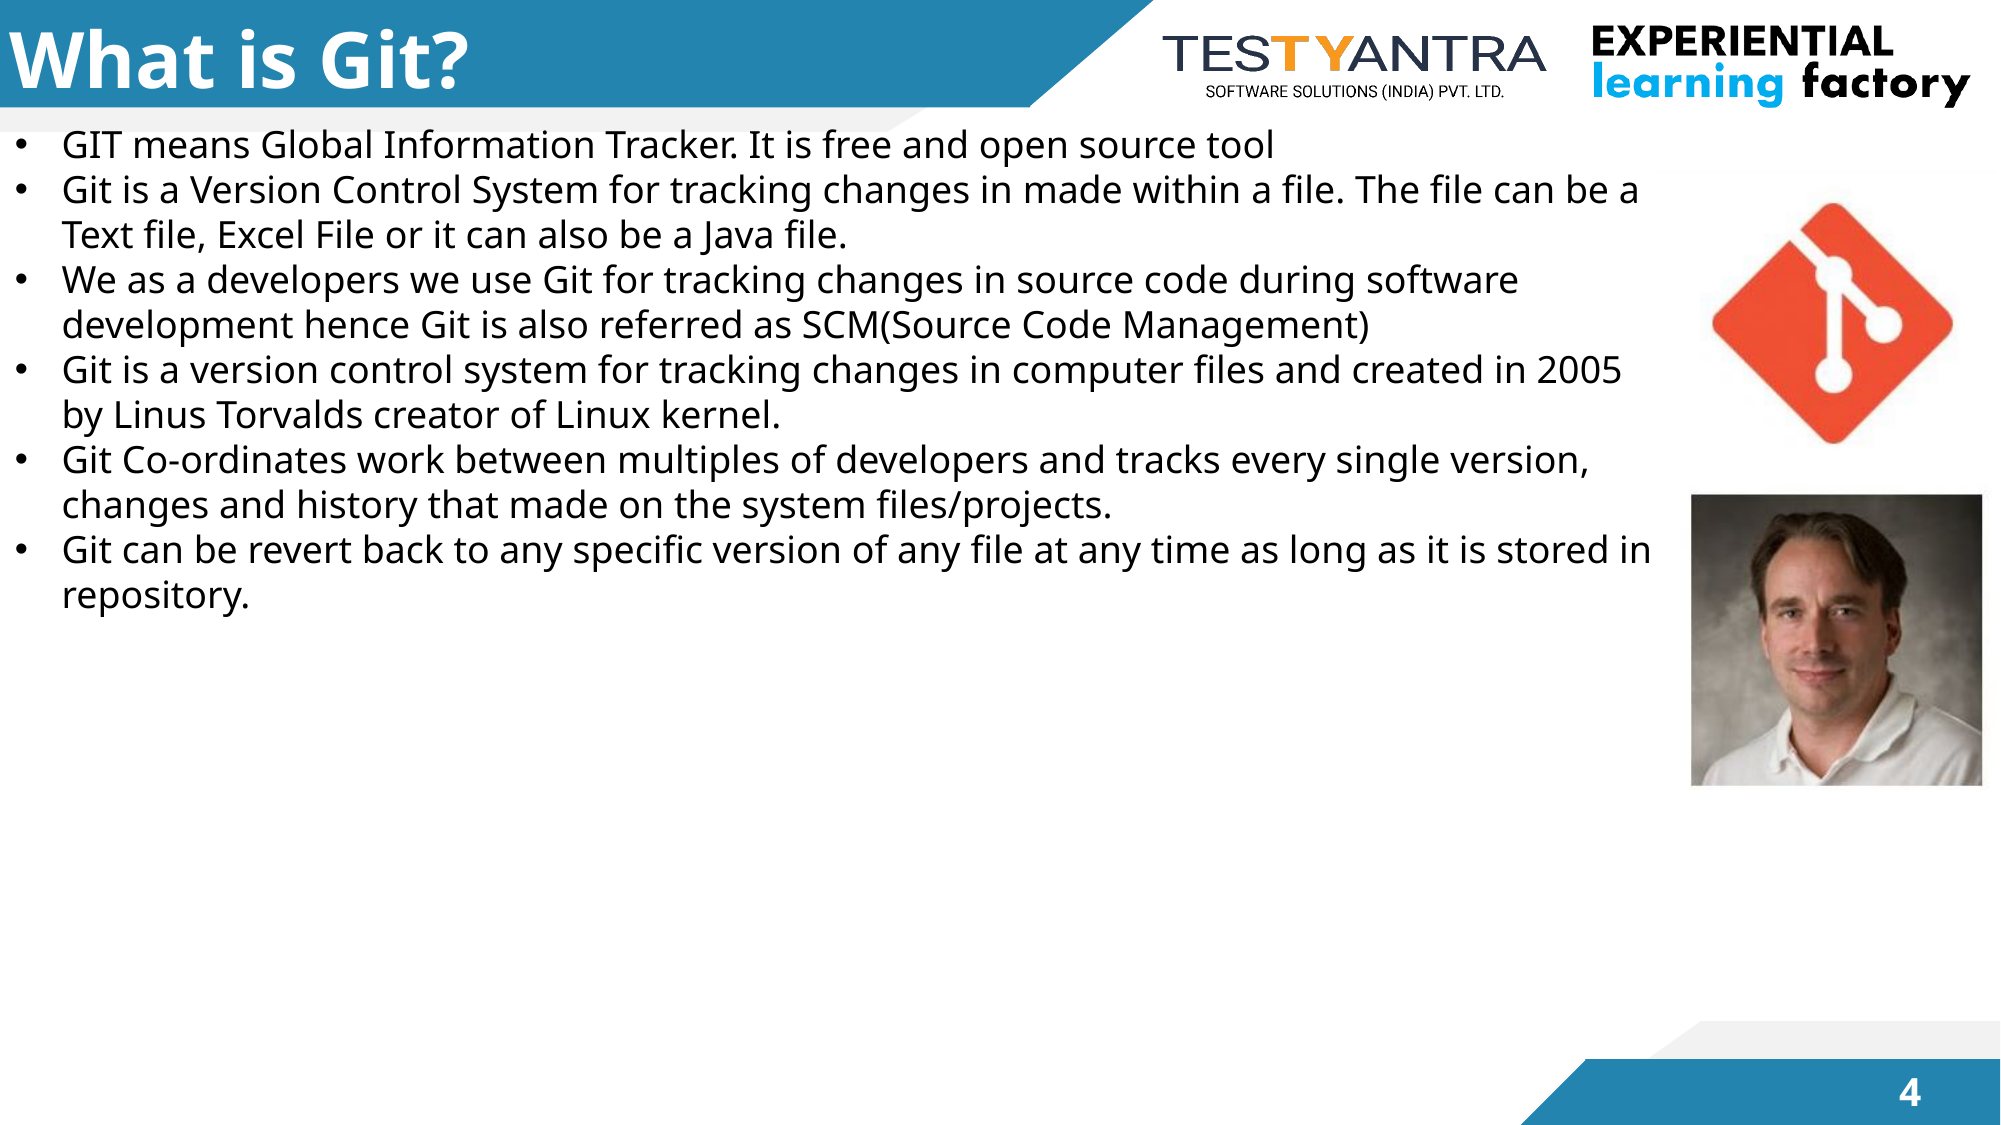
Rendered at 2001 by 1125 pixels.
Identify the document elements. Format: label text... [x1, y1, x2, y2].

picture [1156, 14, 1554, 113]
title What is Git? [0, 0, 1085, 113]
picture [1586, 16, 1977, 113]
picture [1658, 170, 1998, 798]
slide_number 3 [1844, 1059, 1977, 1125]
text_box GIT means Global Information Tracker. It is free and open source tool Git is a Version Control System for tracking changes in made within a file. The file can be a Text file, Excel File or it can also be a Java file. We as a developers we use Git for tracking changes in source code during software development hence Git is also referred as SCM(Source Code Management) Git is a version control system for tracking changes in computer files and created in 2005 by Linus Torvalds creator of Linux kernel. Git Co-ordinates work between multiples of developers and tracks every single version, changes and history that made on the system files/projects. Git can be revert back to any specific version of any file at any time as long as it is stored in repository. [0, 113, 1677, 624]
